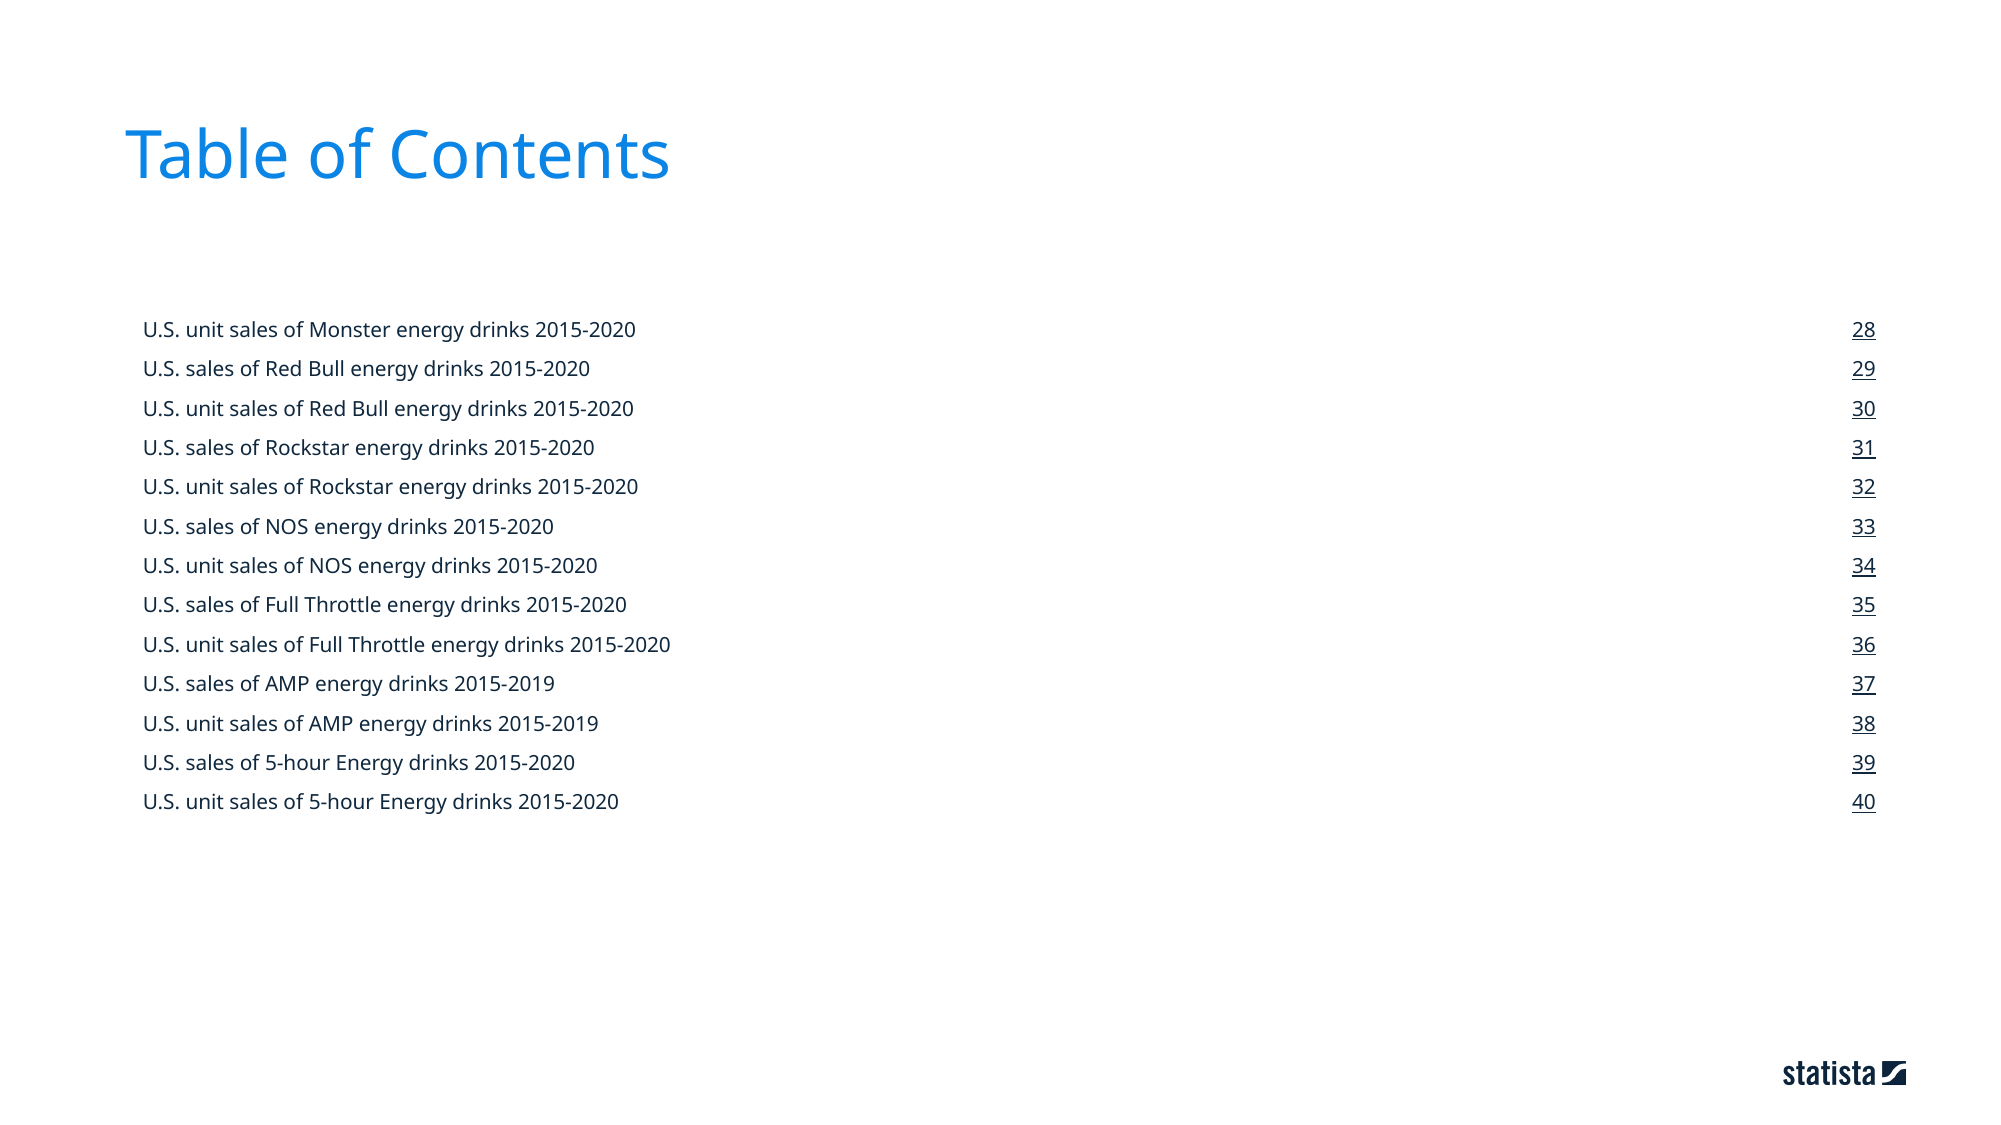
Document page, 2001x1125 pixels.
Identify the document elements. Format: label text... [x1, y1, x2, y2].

text_box U.S. unit sales of Red Bull energy drinks 2015-2020 [126, 385, 1892, 425]
text_box U.S. sales of AMP energy drinks 2015-2019 [126, 661, 1892, 700]
text_box U.S. unit sales of Rockstar energy drinks 2015-2020 [126, 464, 1892, 504]
text_box U.S. sales of Red Bull energy drinks 2015-2020 [126, 346, 1892, 385]
text_box [1781, 1058, 1908, 1088]
text_box U.S. sales of NOS energy drinks 2015-2020 [126, 504, 1892, 543]
text_box U.S. unit sales of 5-hour Energy drinks 2015-2020 [126, 779, 1892, 823]
text_box U.S. unit sales of NOS energy drinks 2015-2020 [126, 543, 1892, 582]
text_box U.S. sales of 5-hour Energy drinks 2015-2020 [126, 740, 1892, 779]
text_box U.S. unit sales of AMP energy drinks 2015-2019 [126, 700, 1892, 740]
text_box U.S. unit sales of Monster energy drinks 2015-2020 [126, 307, 1892, 346]
text_box U.S. sales of Full Throttle energy drinks 2015-2020 [126, 582, 1892, 622]
text_box U.S. unit sales of Full Throttle energy drinks 2015-2020 [126, 622, 1892, 661]
text_box Table of Contents [109, 101, 1891, 202]
text_box U.S. sales of Rockstar energy drinks 2015-2020 [126, 425, 1892, 464]
